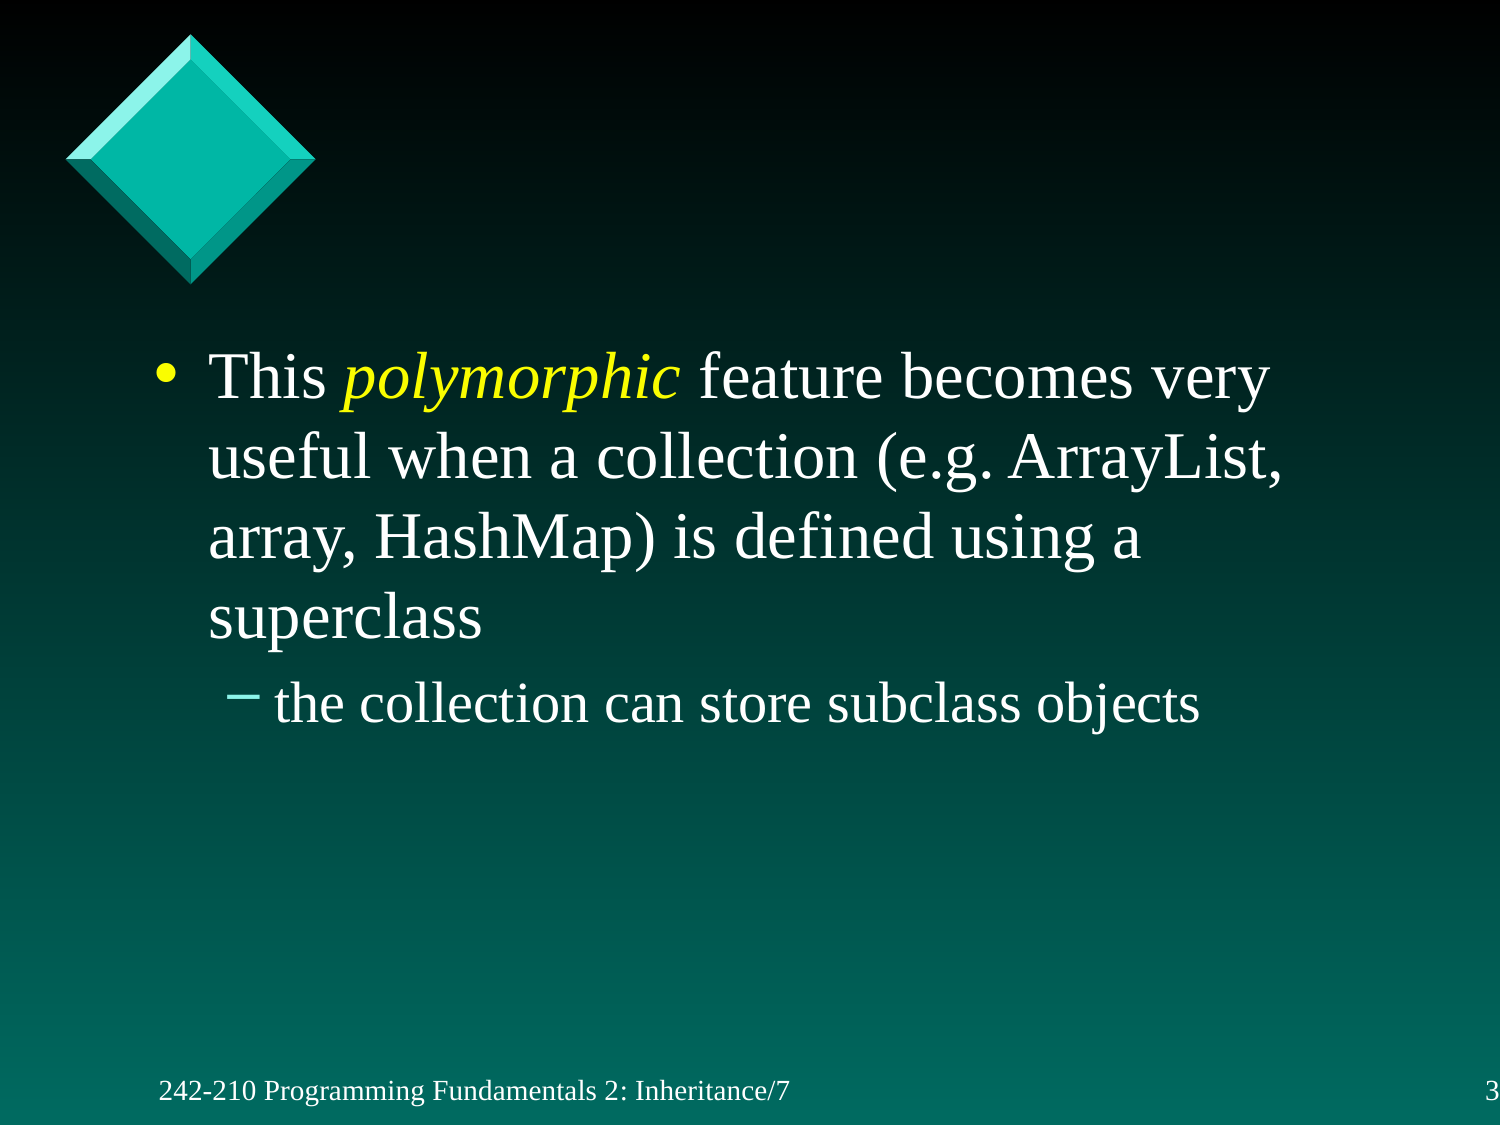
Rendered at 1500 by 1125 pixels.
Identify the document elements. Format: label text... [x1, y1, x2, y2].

list This polymorphic feature becomes very useful when a collection (e.g. ArrayList, array, HashMap) is defined using a superclass the collection can store subclass objects [136, 324, 1413, 1001]
